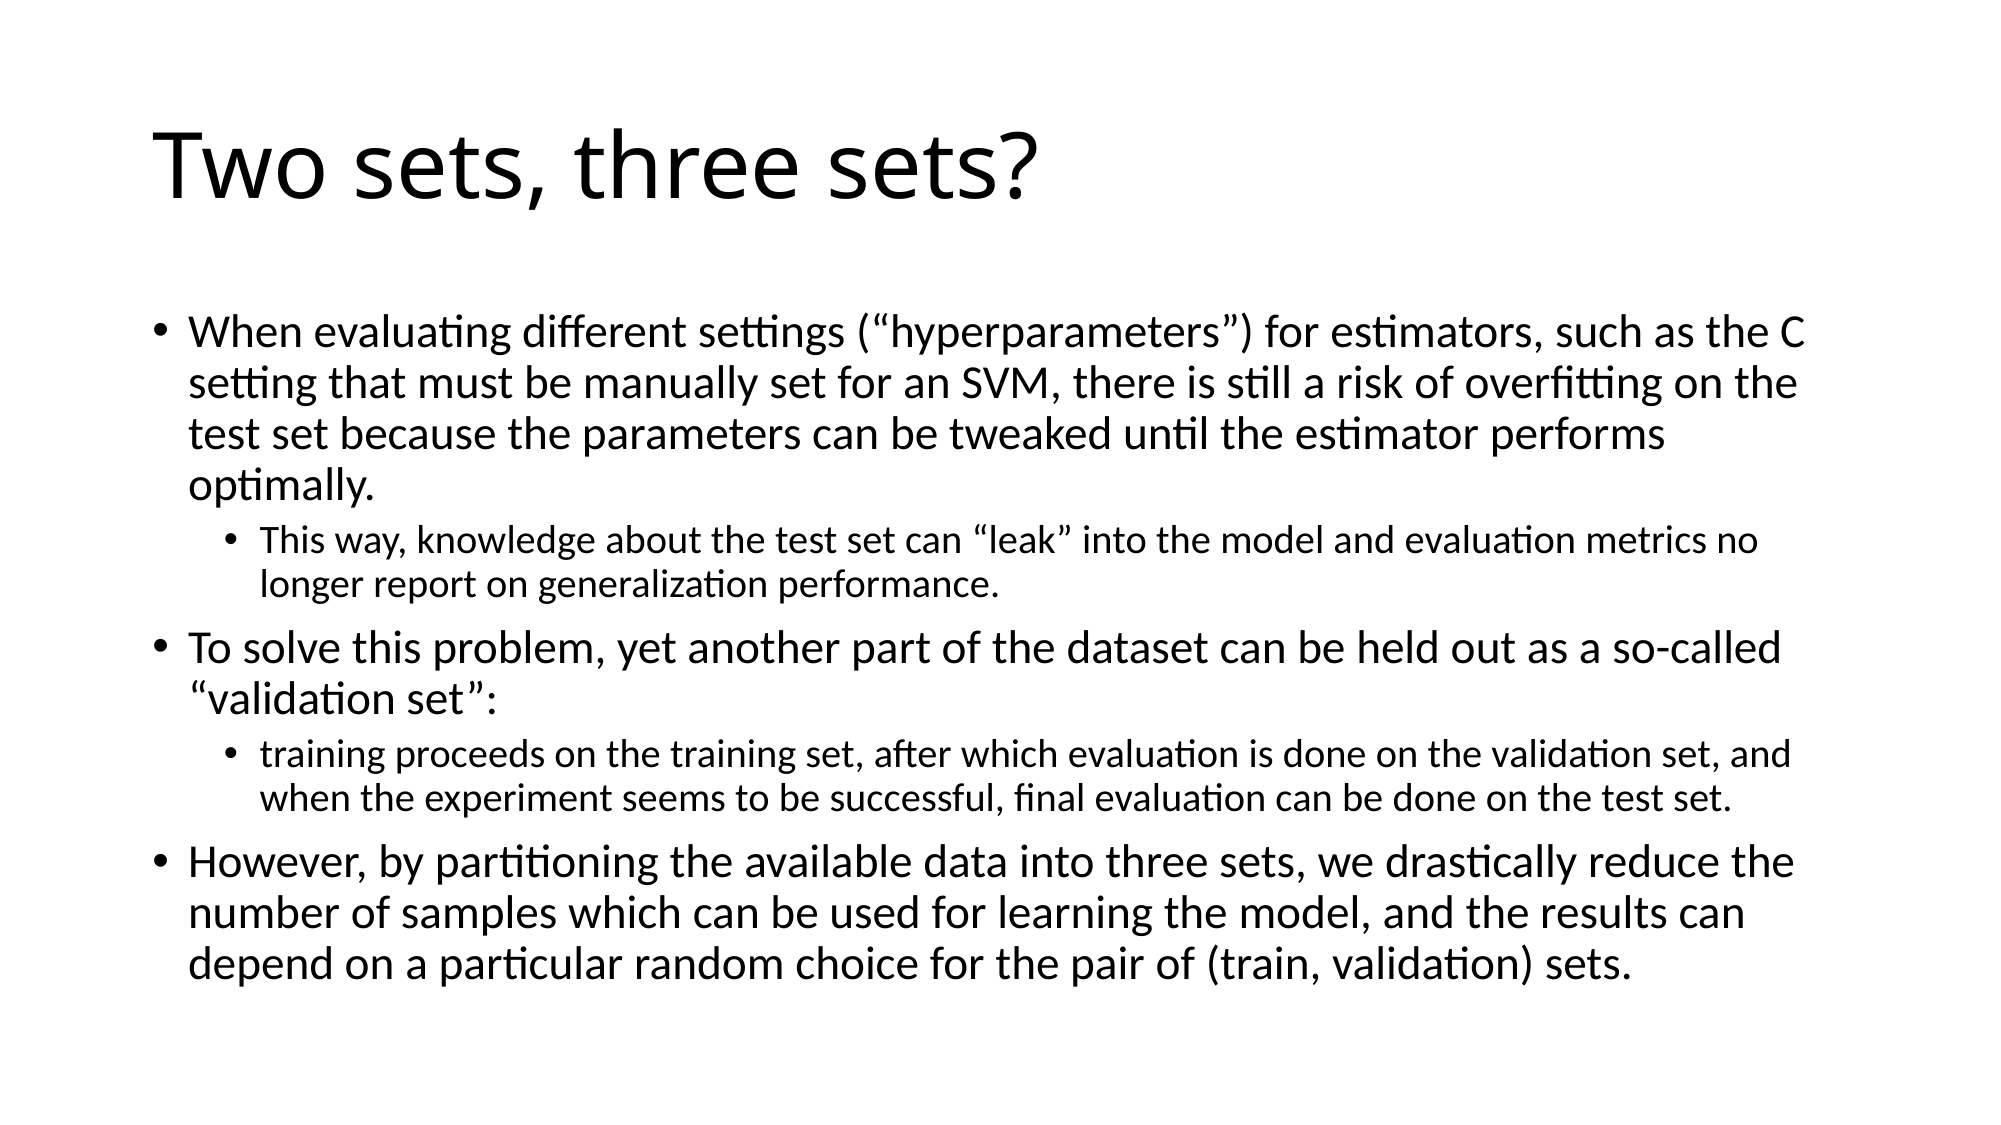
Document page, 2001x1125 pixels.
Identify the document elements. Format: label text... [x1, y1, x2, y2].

title Two sets, three sets? [137, 59, 1863, 278]
list When evaluating different settings (“hyperparameters”) for estimators, such as the C setting that must be manually set for an SVM, there is still a risk of overfitting on the test set because the parameters can be tweaked until the estimator performs optimally. This way, knowledge about the test set can “leak” into the model and evaluation metrics no longer report on generalization performance. To solve this problem, yet another part of the dataset can be held out as a so-called “validation set”: training proceeds on the training set, after which evaluation is done on the validation set, and when the experiment seems to be successful, final evaluation can be done on the test set. However, by partitioning the available data into three sets, we drastically reduce the number of samples which can be used for learning the model, and the results can depend on a particular random choice for the pair of (train, validation) sets. [137, 299, 1863, 1014]
